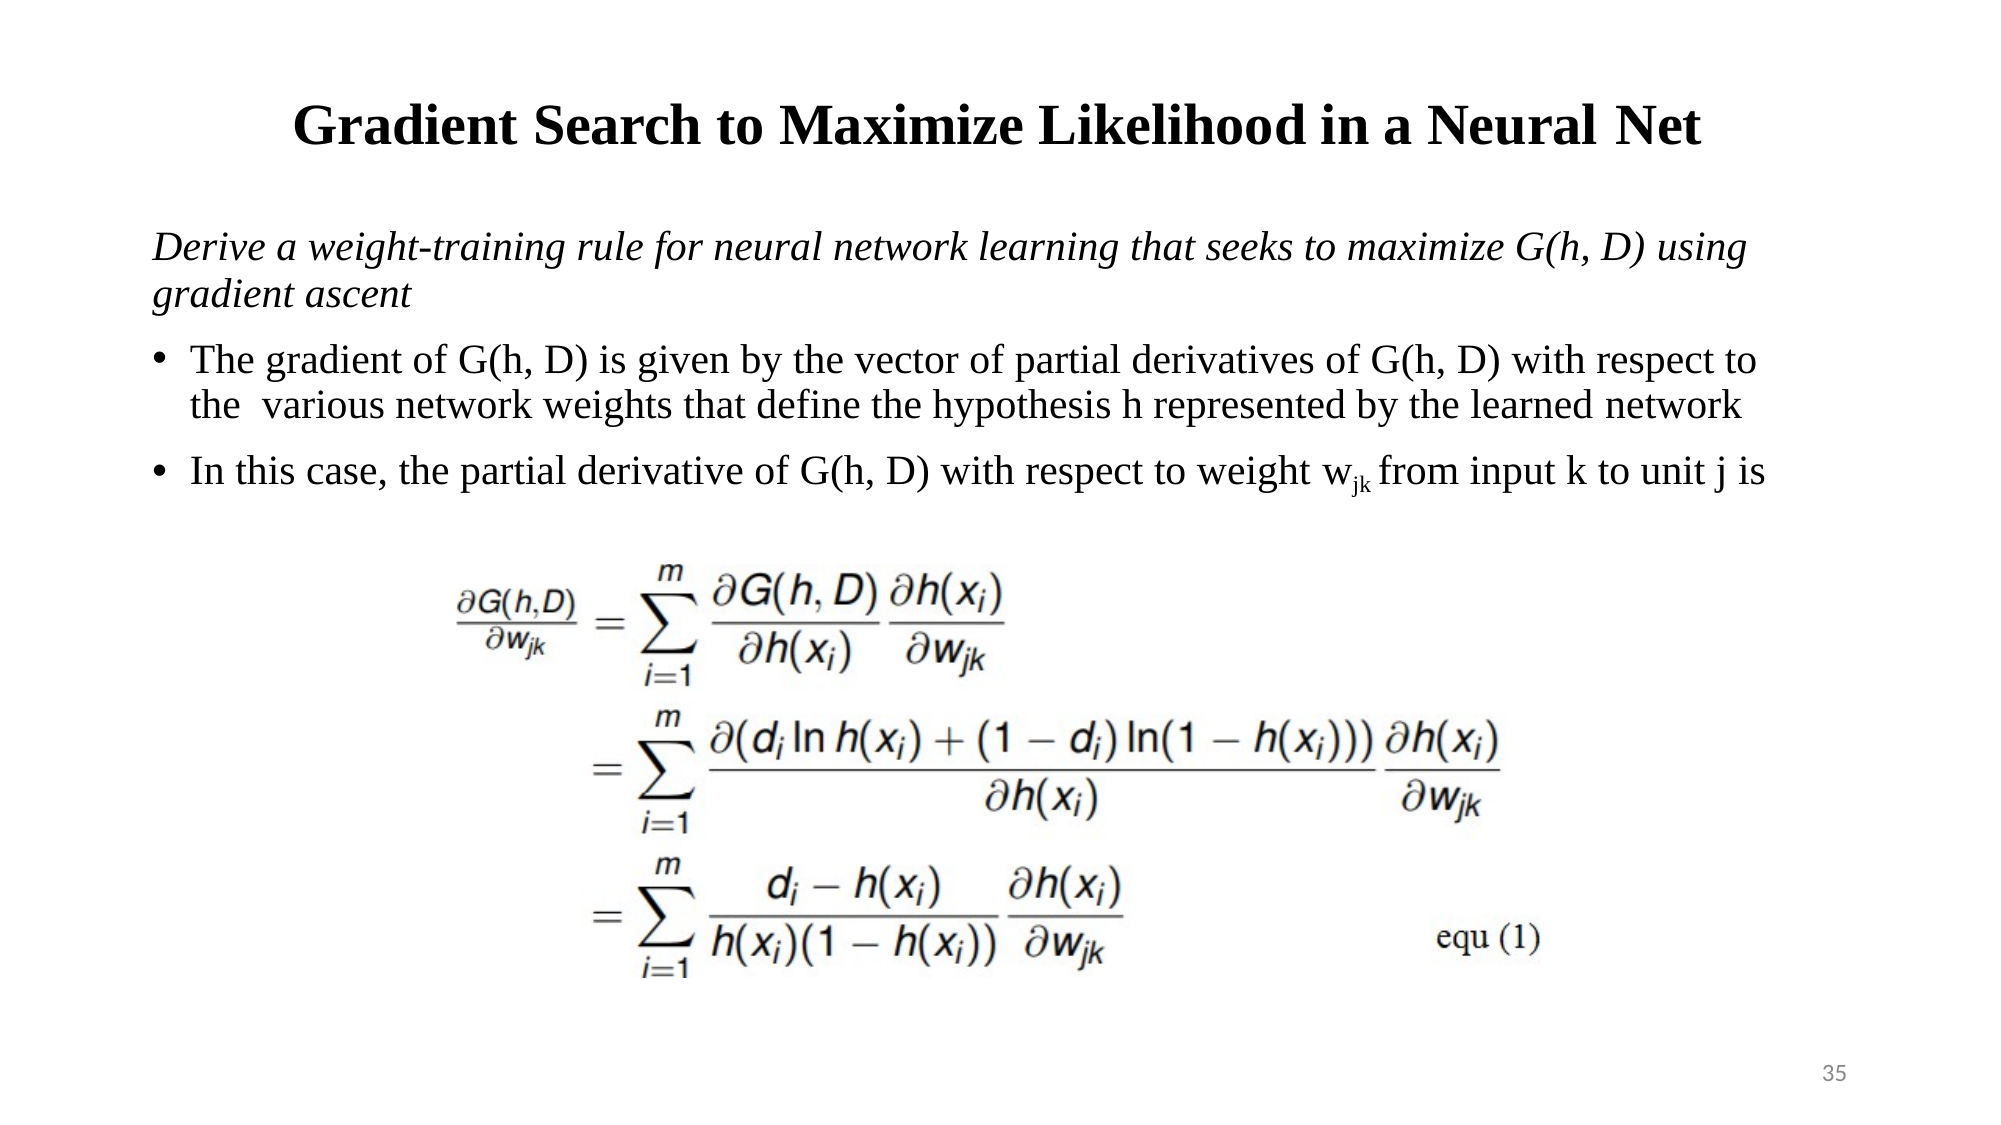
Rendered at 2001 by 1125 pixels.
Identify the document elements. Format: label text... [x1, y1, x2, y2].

text_box [456, 564, 1541, 978]
slide_number 35 [1815, 1060, 1854, 1125]
title Gradient Search to Maximize Likelihood in a Neural Net [290, 84, 1710, 218]
text_box Derive a weight-training rule for neural network learning that seeks to maximize G(h, D) using gradient ascent The gradient of G(h, D) is given by the vector of partial derivatives of G(h, D) with respect to the various network weights that define the hypothesis h represented by the learned network In this case, the partial derivative of G(h, D) with respect to weight wjk from input k to unit j is [146, 218, 1817, 498]
